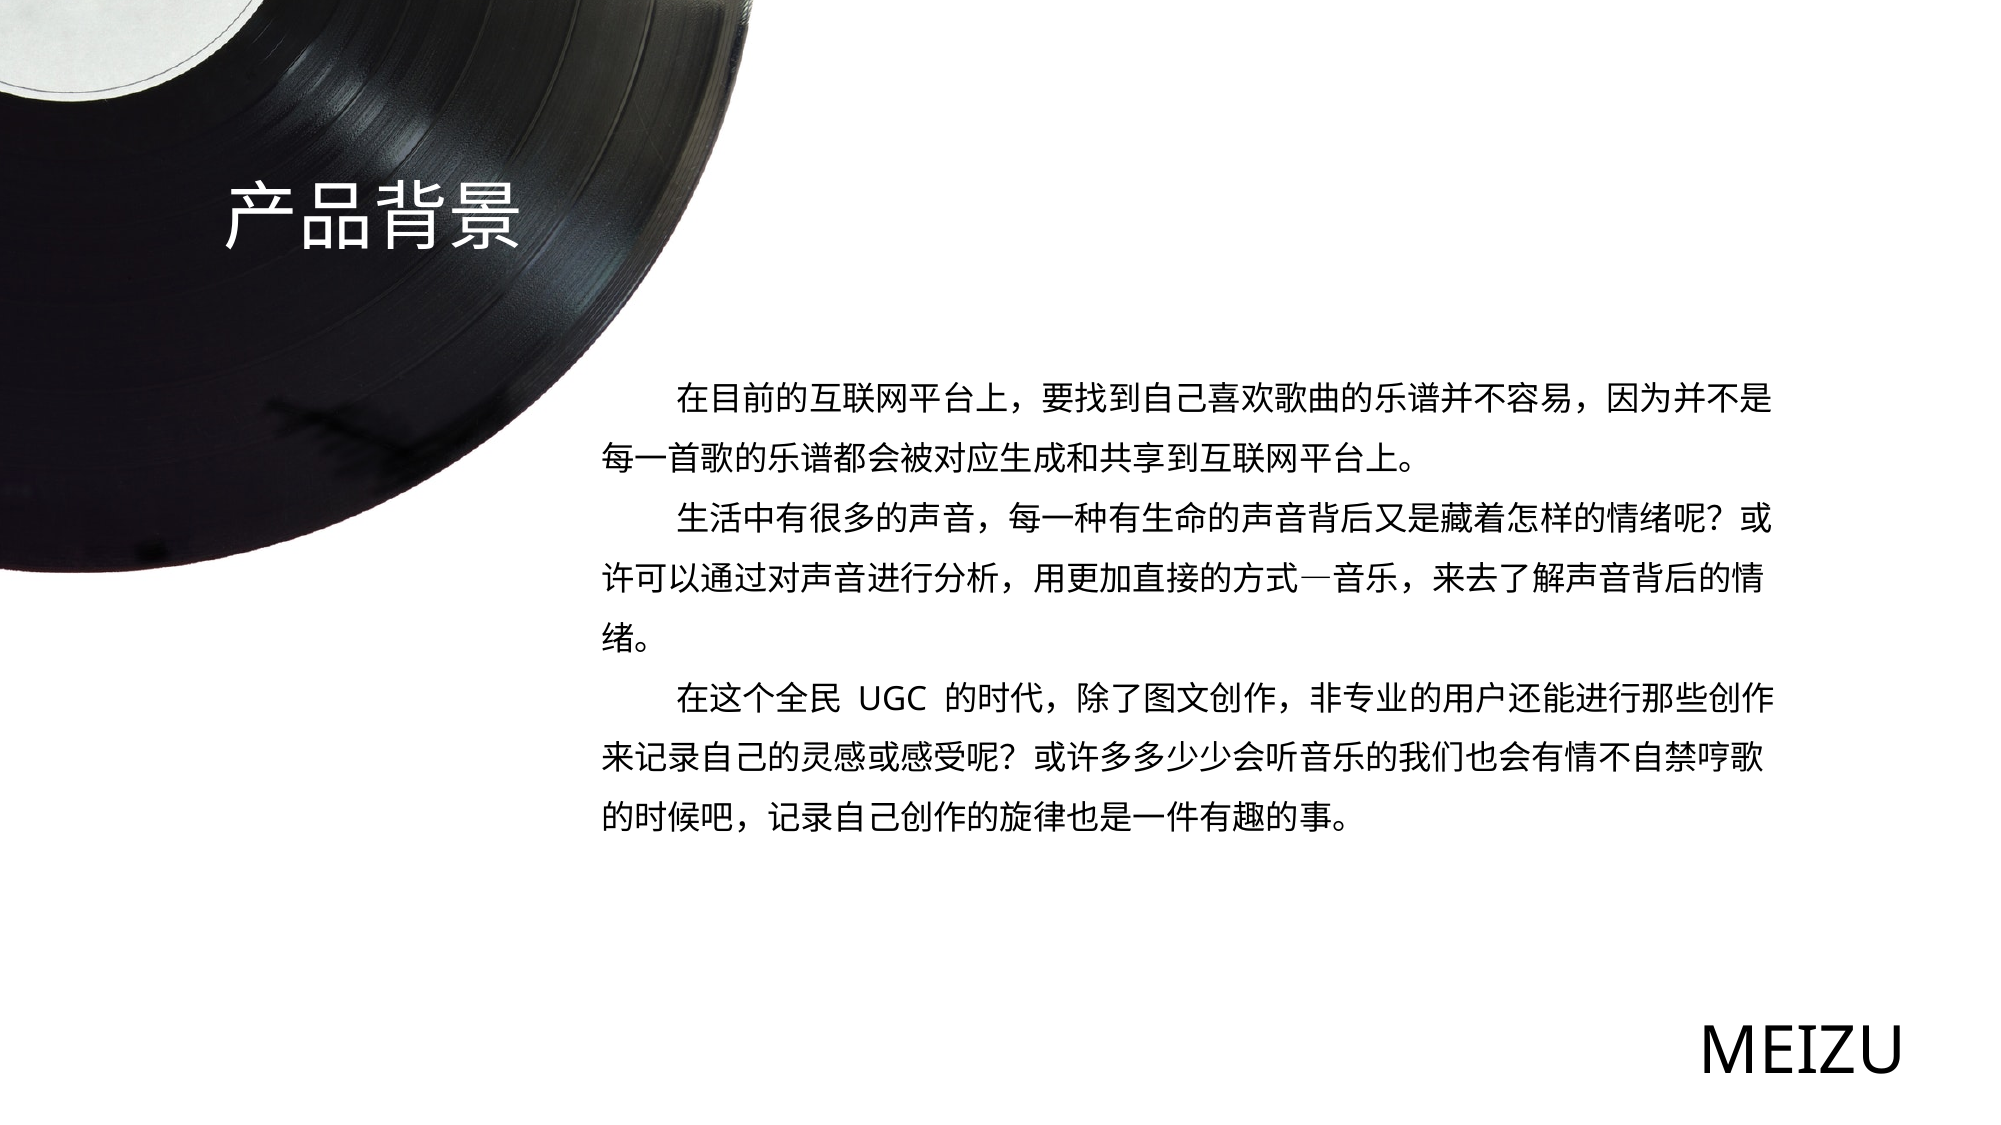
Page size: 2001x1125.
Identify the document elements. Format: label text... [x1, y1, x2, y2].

text_box 在目前的互联网平台上，要找到自己喜欢歌曲的乐谱并不容易，因为并不是每一首歌的乐谱都会被对应生成和共享到互联网平台上。 生活中有很多的声音，每一种有生命的声音背后又是藏着怎样的情绪呢？或许可以通过对声音进行分析，用更加直接的方式—音乐，来去了解声音背后的情绪。 在这个全民 UGC 的时代，除了图文创作，非专业的用户还能进行那些创作来记录自己的灵感或感受呢？或许多多少少会听音乐的我们也会有情不自禁哼歌的时候吧，记录自己创作的旋律也是一件有趣的事。 [890, 349, 1804, 844]
text_box MEIZU [1684, 999, 1959, 1095]
picture [0, 0, 890, 966]
